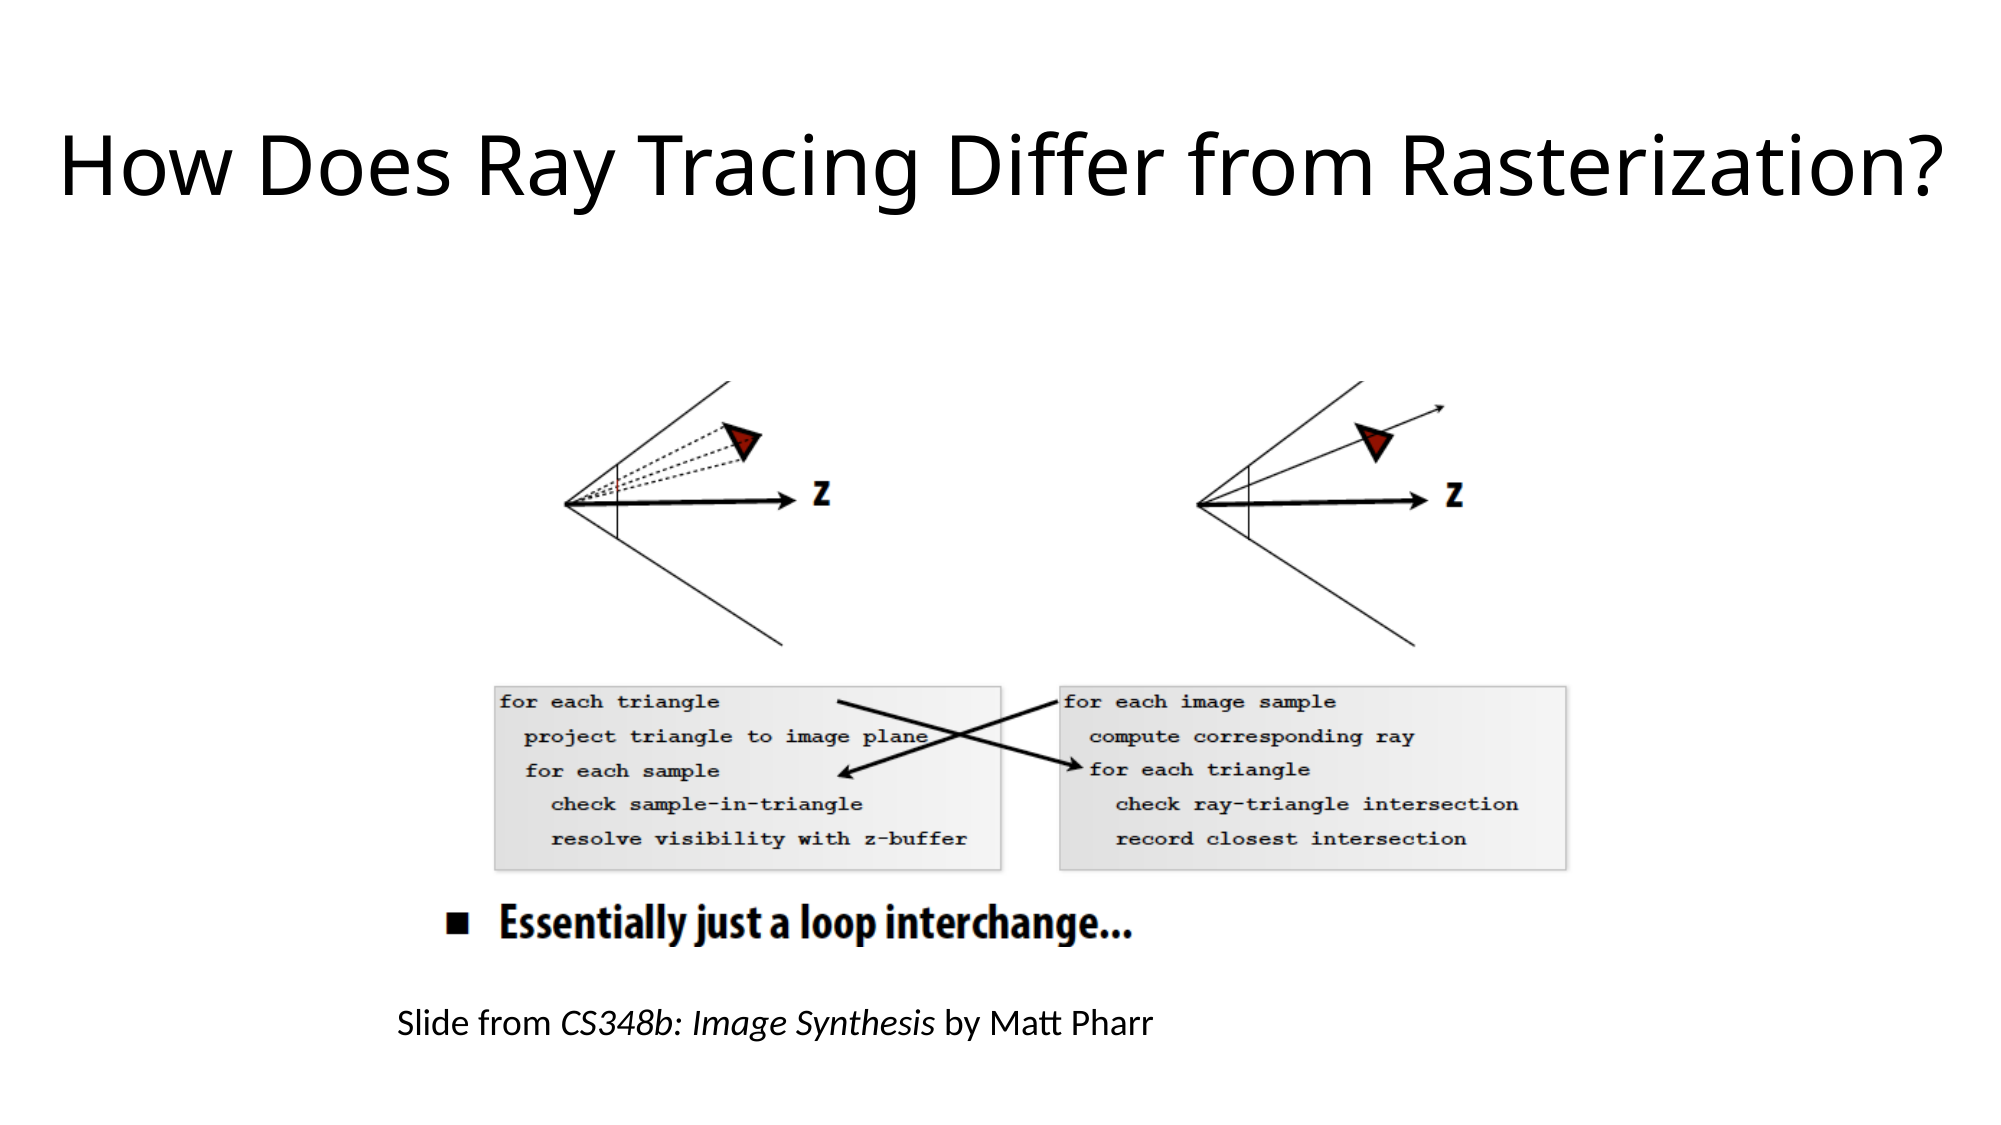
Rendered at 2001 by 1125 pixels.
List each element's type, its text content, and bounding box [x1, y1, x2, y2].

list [428, 381, 1601, 947]
title How Does Ray Tracing Differ from Rasterization? [42, 59, 2000, 278]
text_box Slide from CS348b: Image Synthesis by Matt Pharr [382, 990, 1653, 1051]
